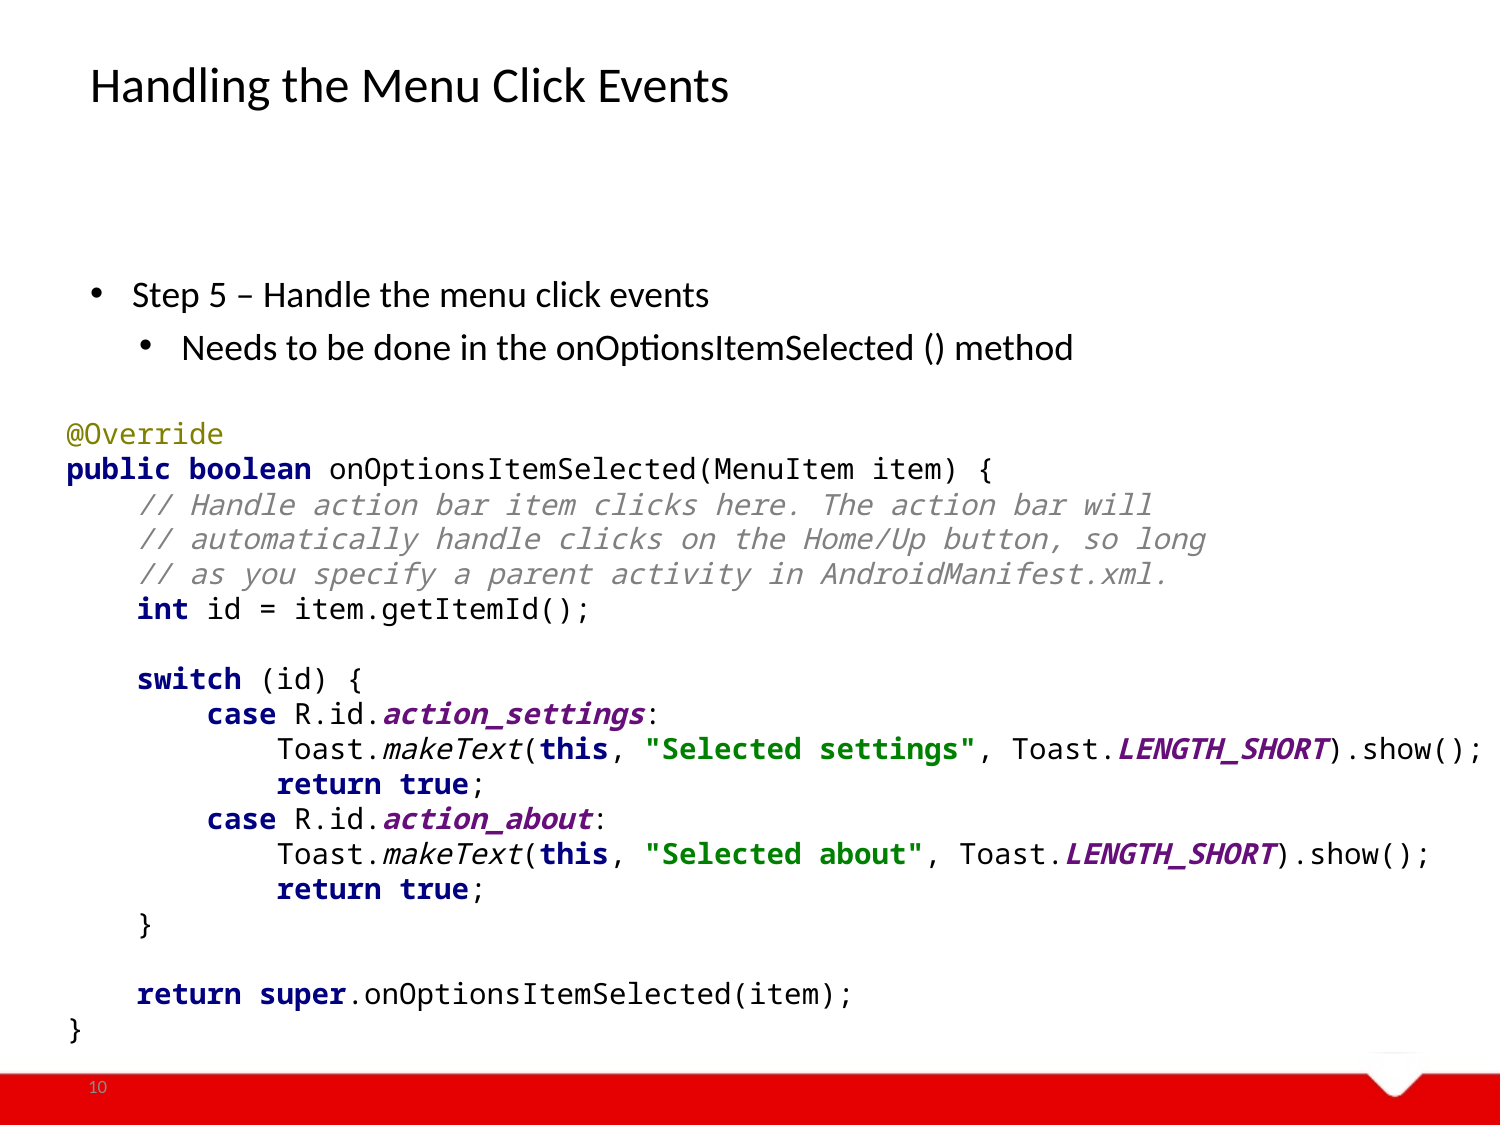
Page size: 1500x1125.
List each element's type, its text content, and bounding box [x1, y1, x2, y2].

text_box @Override public boolean onOptionsItemSelected(MenuItem item) { // Handle action bar item clicks here. The action bar will // automatically handle clicks on the Home/Up button, so long // as you specify a parent activity in AndroidManifest.xml. int id = item.getItemId(); switch (id) { case R.id.action_settings: Toast.makeText(this, "Selected settings", Toast.LENGTH_SHORT).show(); return true; case R.id.action_about: Toast.makeText(this, "Selected about", Toast.LENGTH_SHORT).show(); return true; } return super.onOptionsItemSelected(item); } [51, 408, 1500, 1053]
list Step 5 – Handle the menu click events Needs to be done in the onOptionsItemSelected () method [75, 262, 1425, 408]
slide_number 10 [73, 1056, 153, 1116]
title Handling the Menu Click Events [75, 45, 1425, 233]
picture [0, 0, 1500, 1125]
